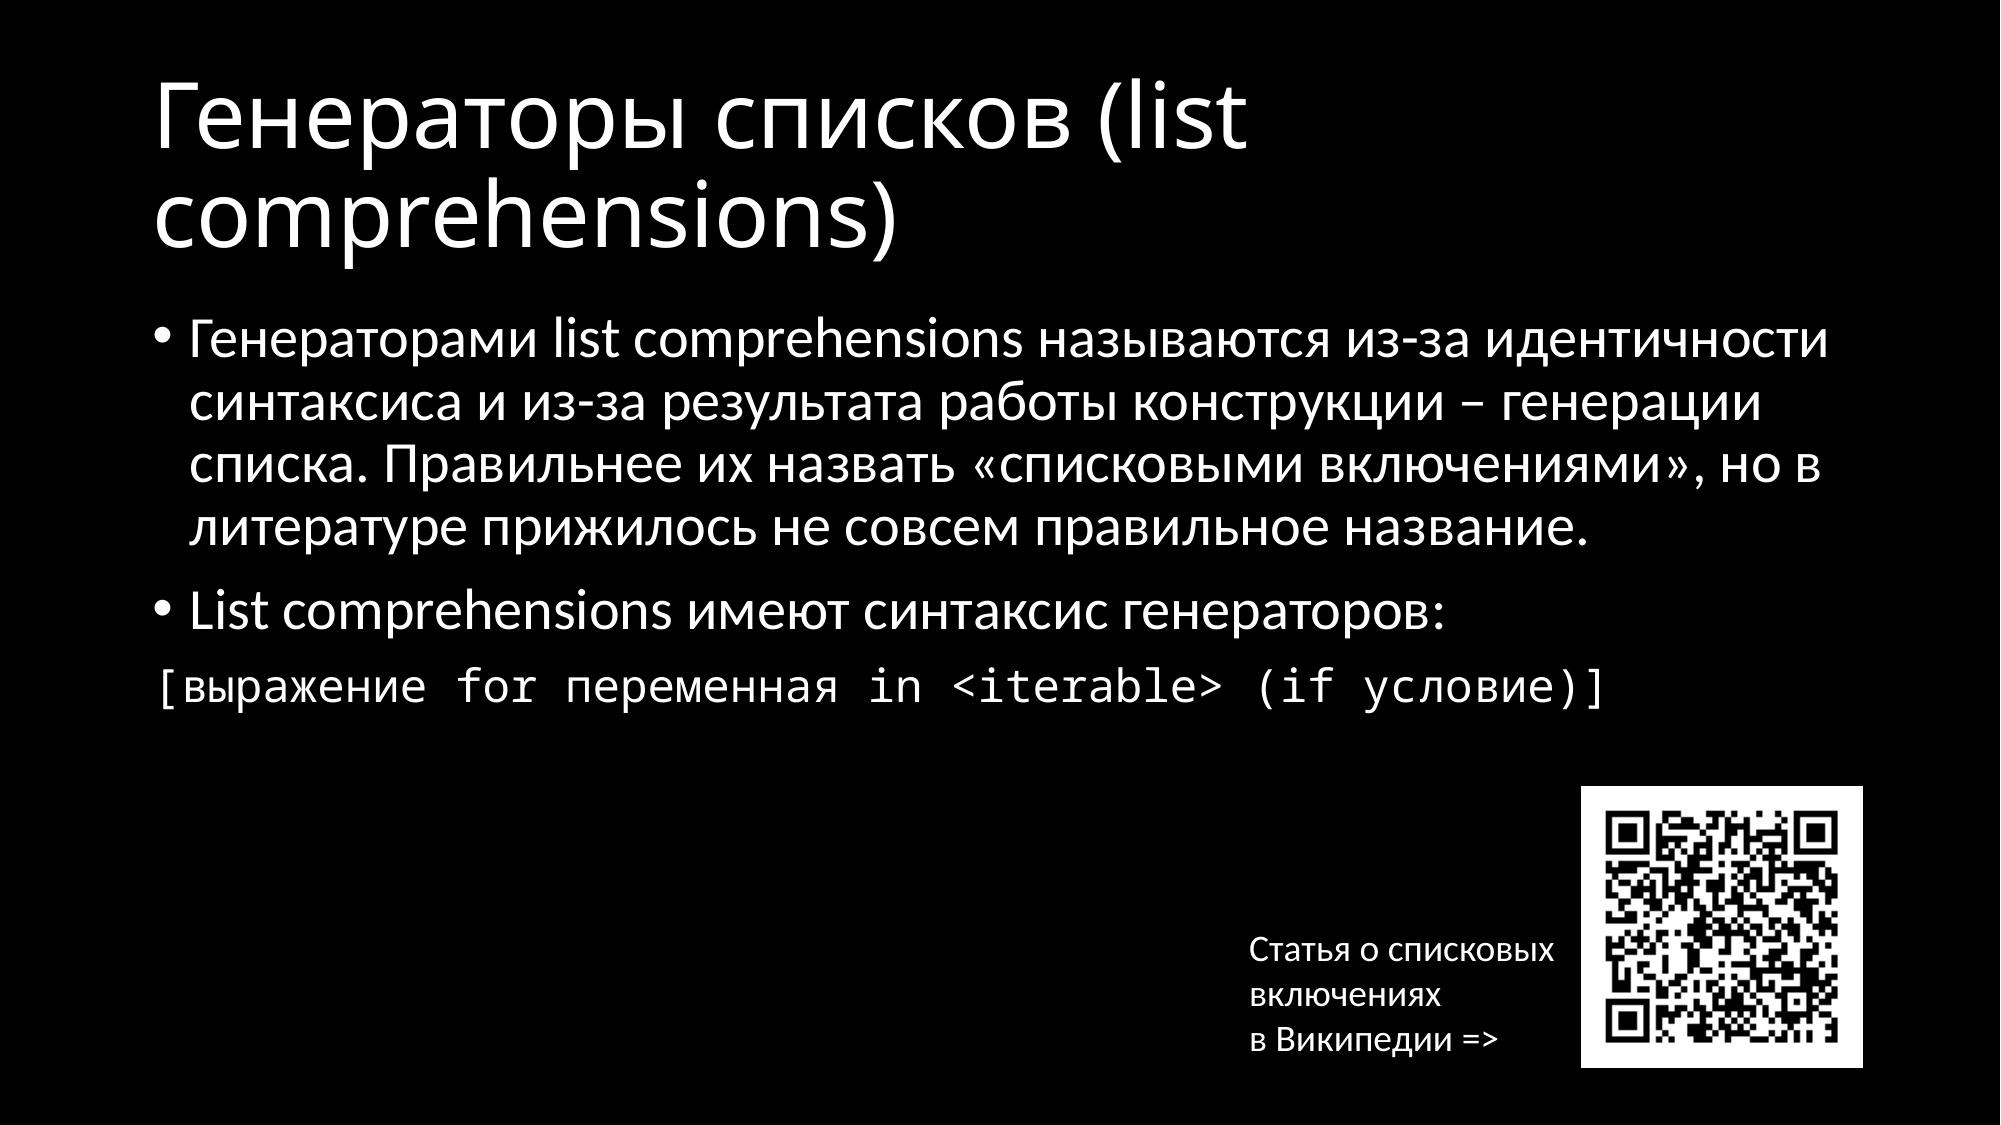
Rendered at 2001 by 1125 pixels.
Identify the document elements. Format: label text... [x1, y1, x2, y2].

title Генераторы списков (list comprehensions) [137, 59, 1863, 278]
list Генераторами list comprehensions называются из-за идентичности синтаксиса и из-за результата работы конструкции – генерации списка. Правильнее их назвать «списковыми включениями», но в литературе прижилось не совсем правильное название. List comprehensions имеют синтаксис генераторов: [выражение for переменная in <iterable> (if условие)] [137, 299, 1863, 917]
picture [1581, 786, 1863, 1068]
text_box Статья о списковых включениях в Википедии => [1234, 916, 1581, 1066]
